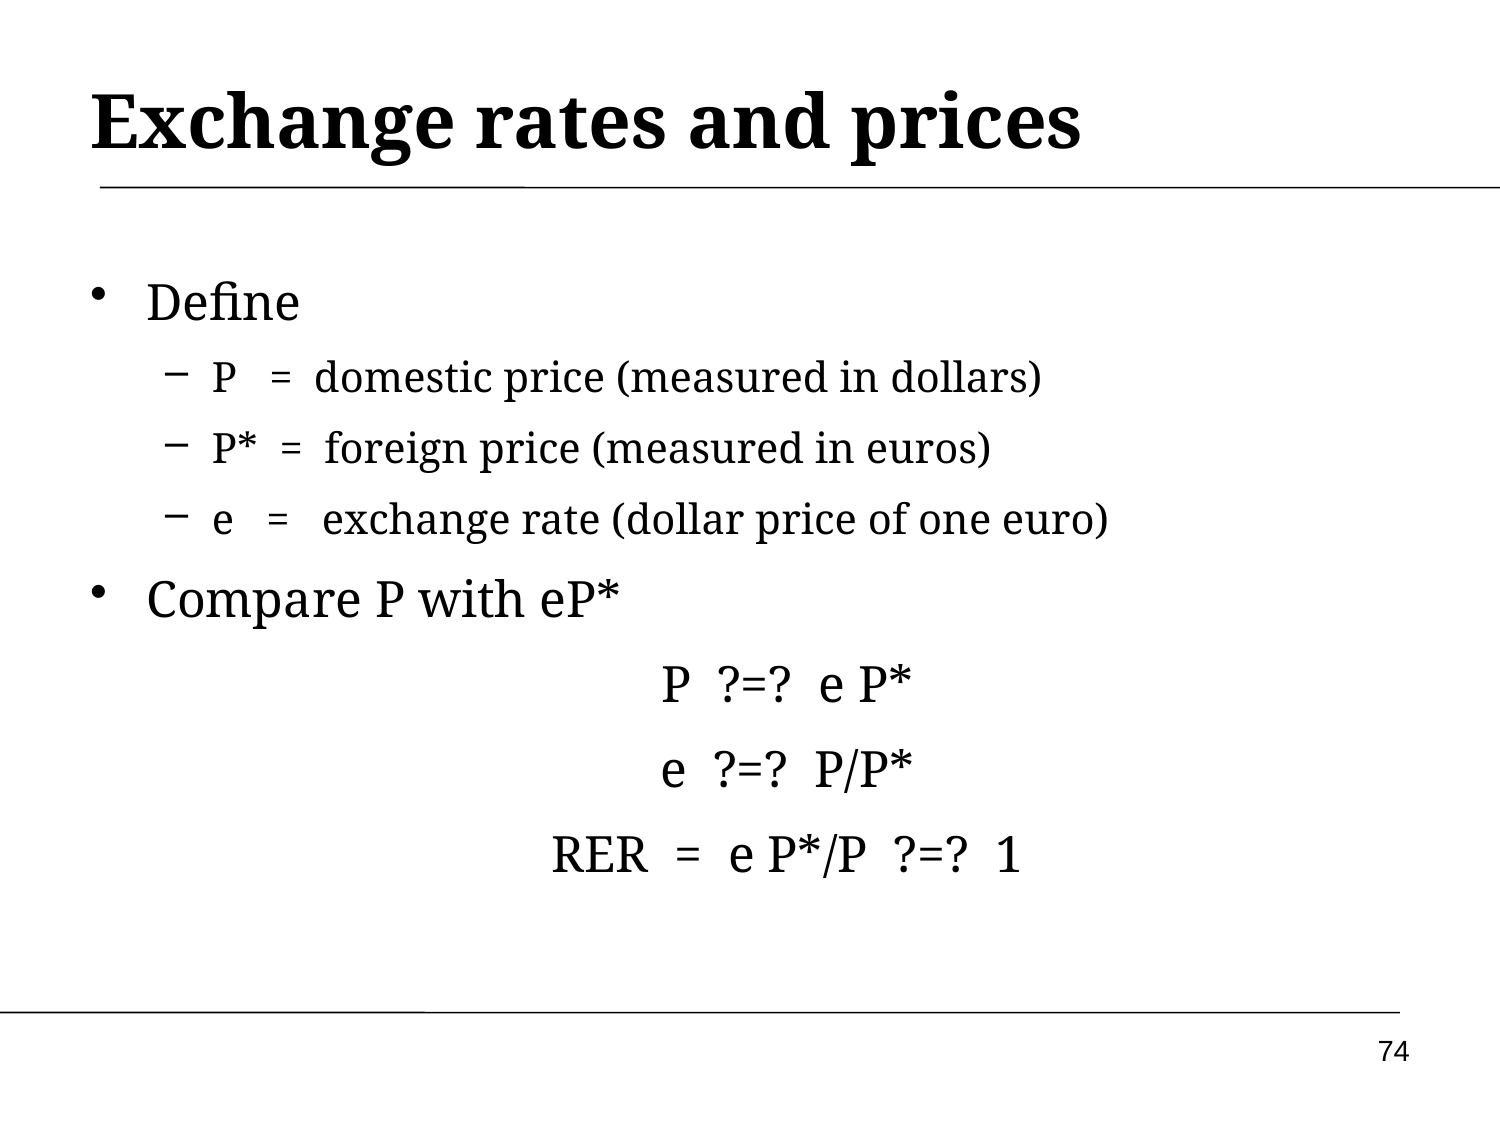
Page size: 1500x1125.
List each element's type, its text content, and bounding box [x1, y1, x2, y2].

title Exchange rates and prices [74, 49, 1426, 188]
slide_number 74 [1074, 1024, 1426, 1103]
list Define P = domestic price (measured in dollars) P* = foreign price (measured in euros) e = exchange rate (dollar price of one euro) Compare P with eP* P ?=? e P* e ?=? P/P* RER = e P*/P ?=? 1 [74, 262, 1426, 1006]
